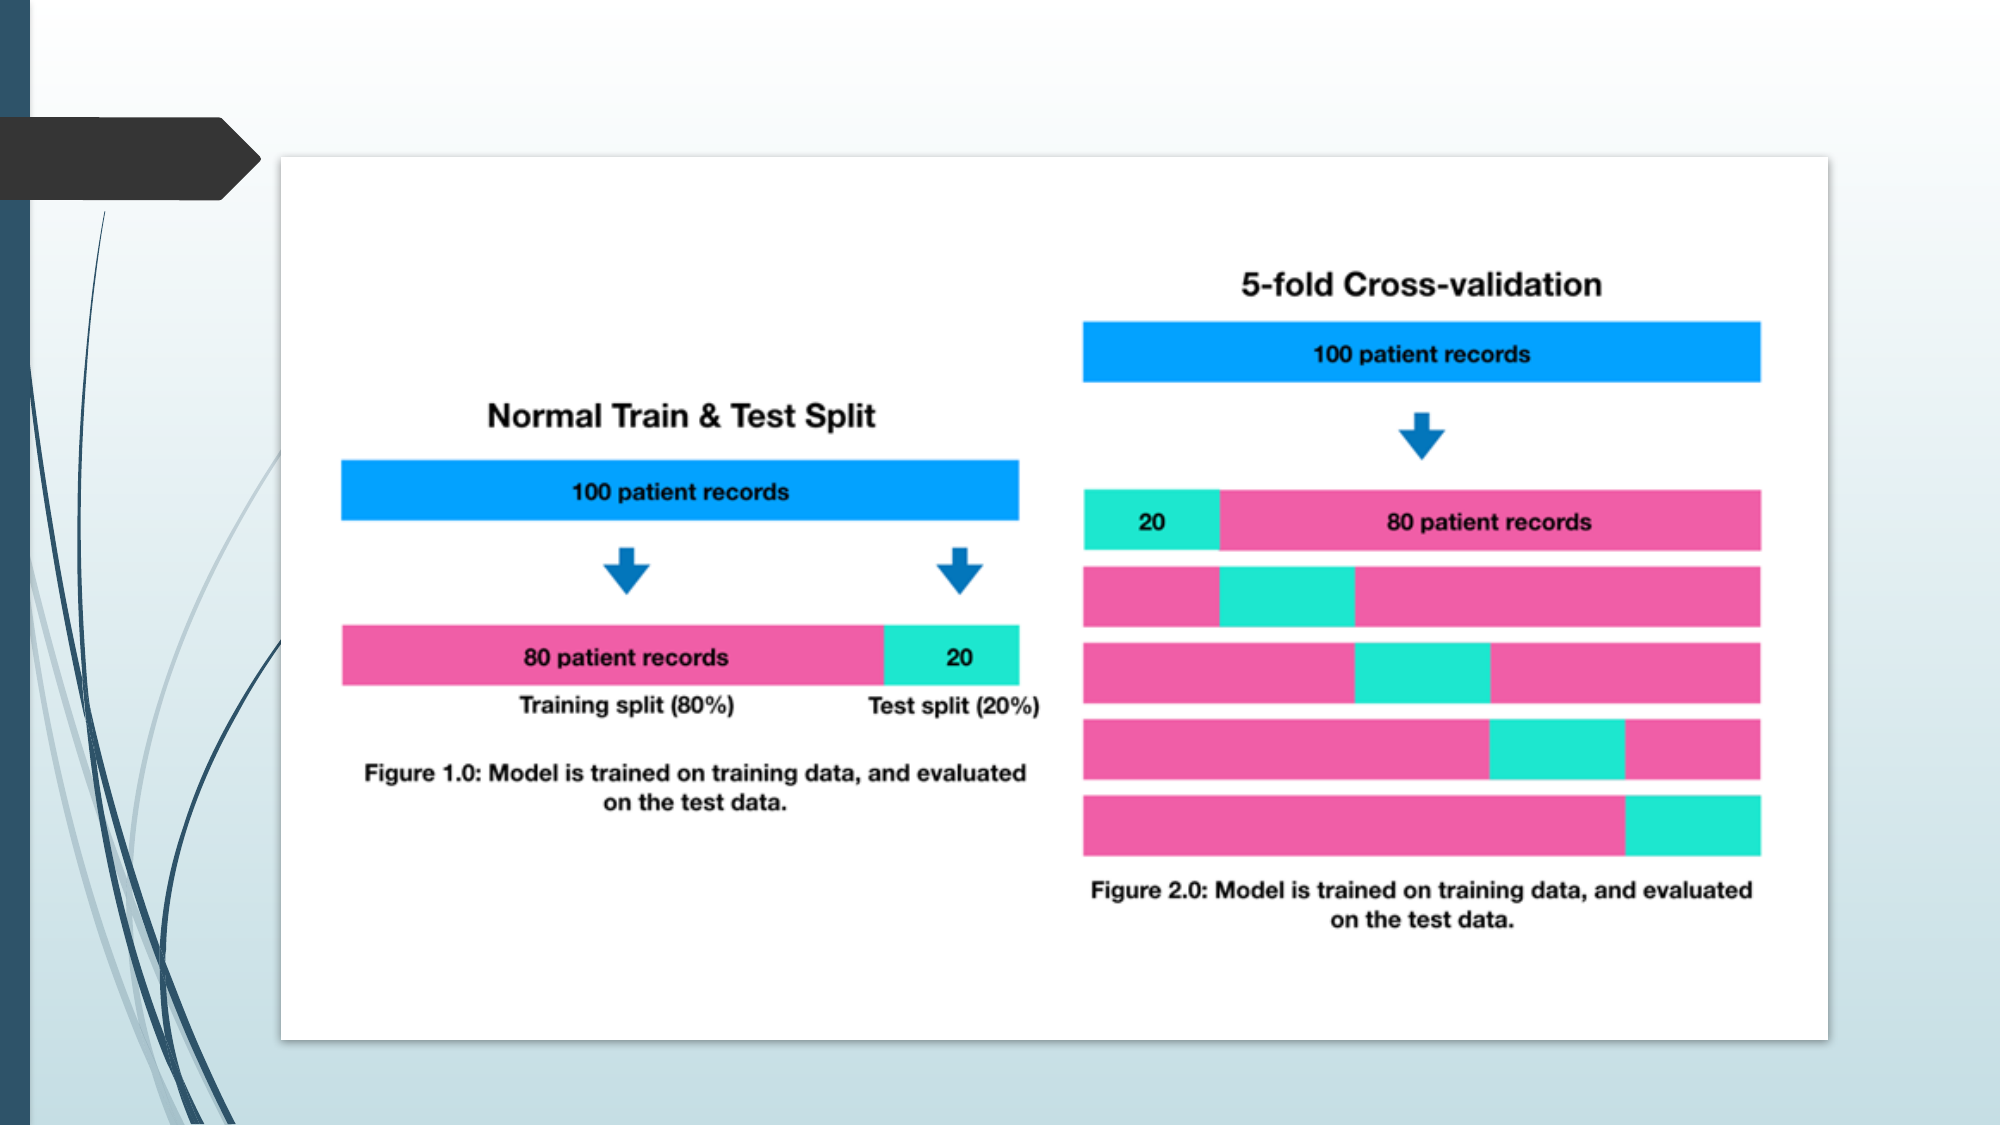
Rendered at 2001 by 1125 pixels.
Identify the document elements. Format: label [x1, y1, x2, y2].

list [294, 171, 1815, 1026]
